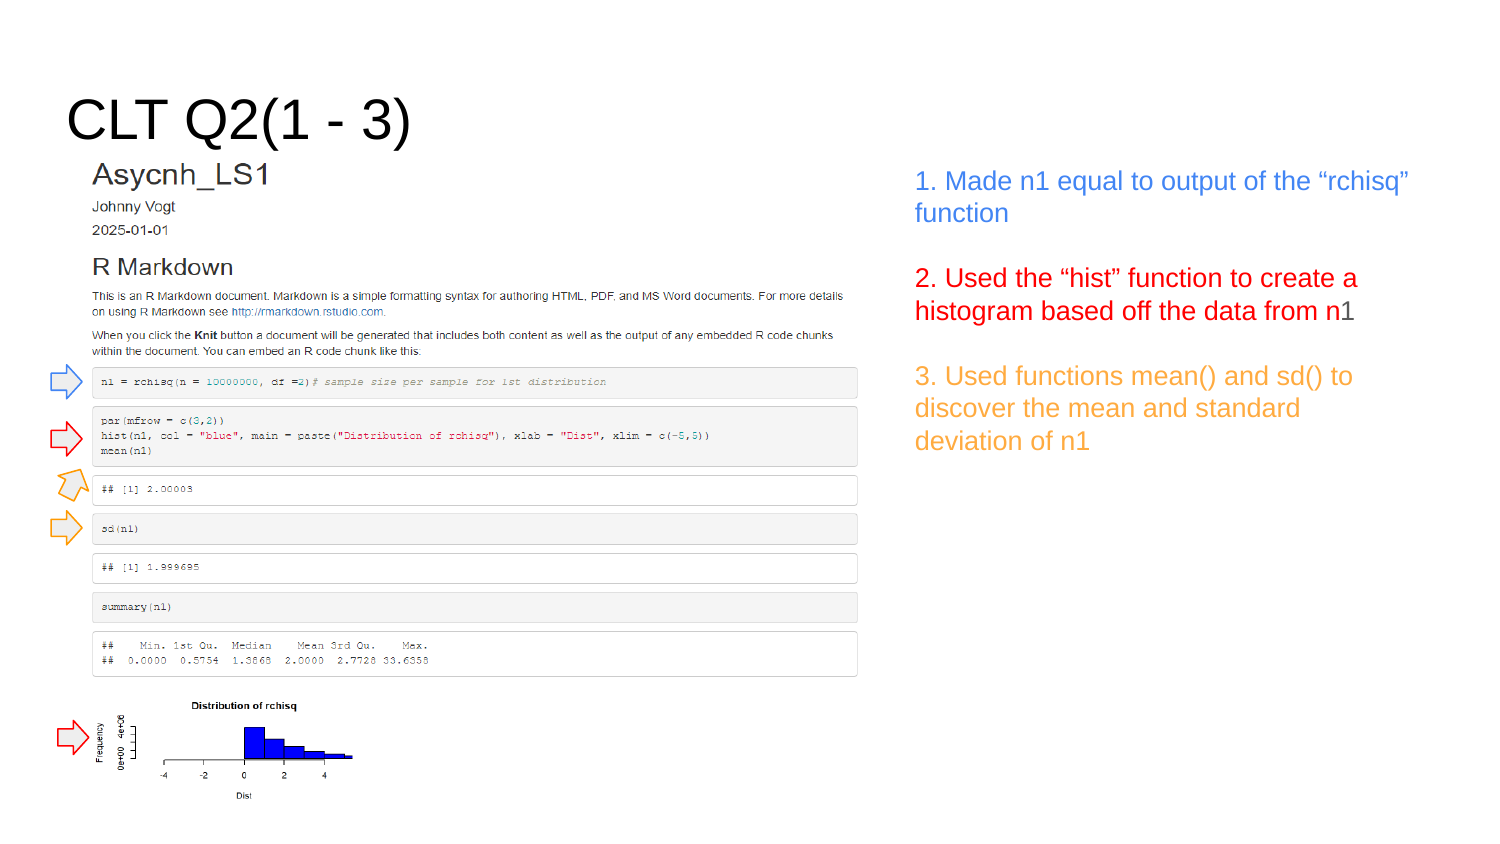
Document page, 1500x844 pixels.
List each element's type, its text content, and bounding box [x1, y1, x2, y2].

text_box [51, 364, 76, 399]
text_box 1. Made n1 equal to output of the “rchisq” function 2. Used the “hist” function to create a histogram based off the data from n1 3. Used functions mean() and sd() to discover the mean and standard deviation of n1 [899, 148, 1428, 692]
text_box [51, 421, 76, 456]
text_box [51, 510, 76, 545]
text_box [57, 720, 76, 755]
text_box [58, 470, 76, 502]
title CLT Q2(1 - 3) [51, 72, 1449, 167]
picture [81, 155, 874, 813]
